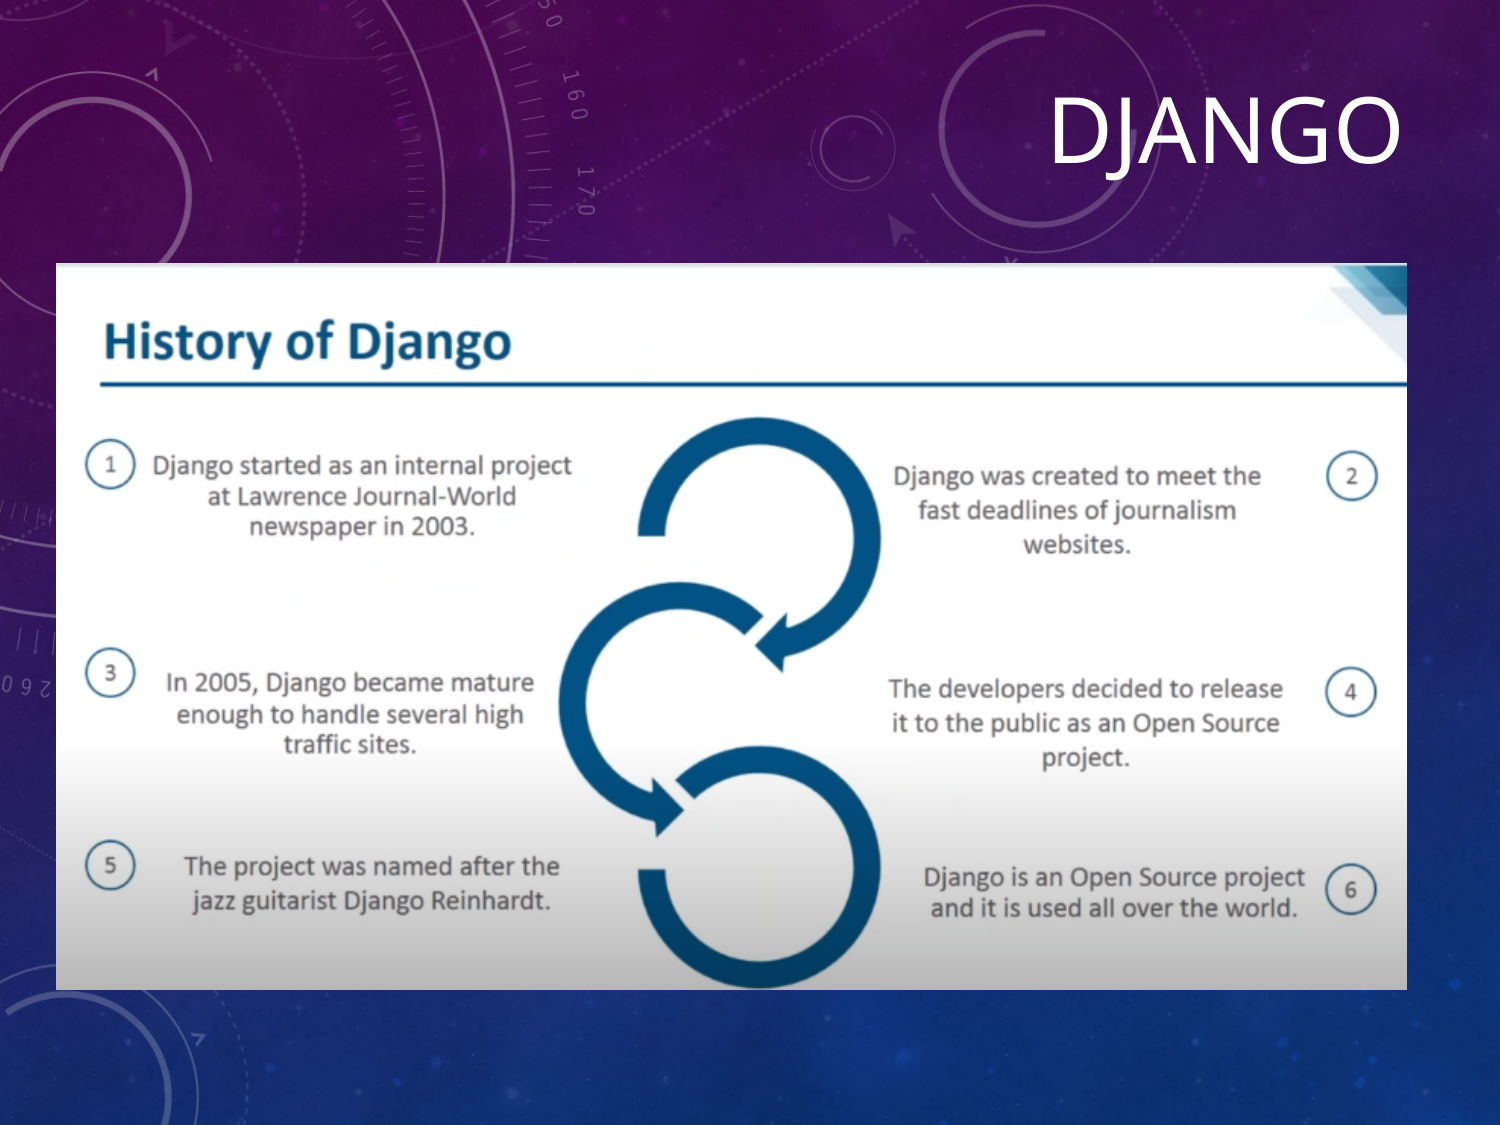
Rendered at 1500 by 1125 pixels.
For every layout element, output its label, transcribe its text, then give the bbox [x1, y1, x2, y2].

picture [0, 0, 1500, 1125]
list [56, 263, 1407, 990]
title Django [483, 0, 1421, 300]
